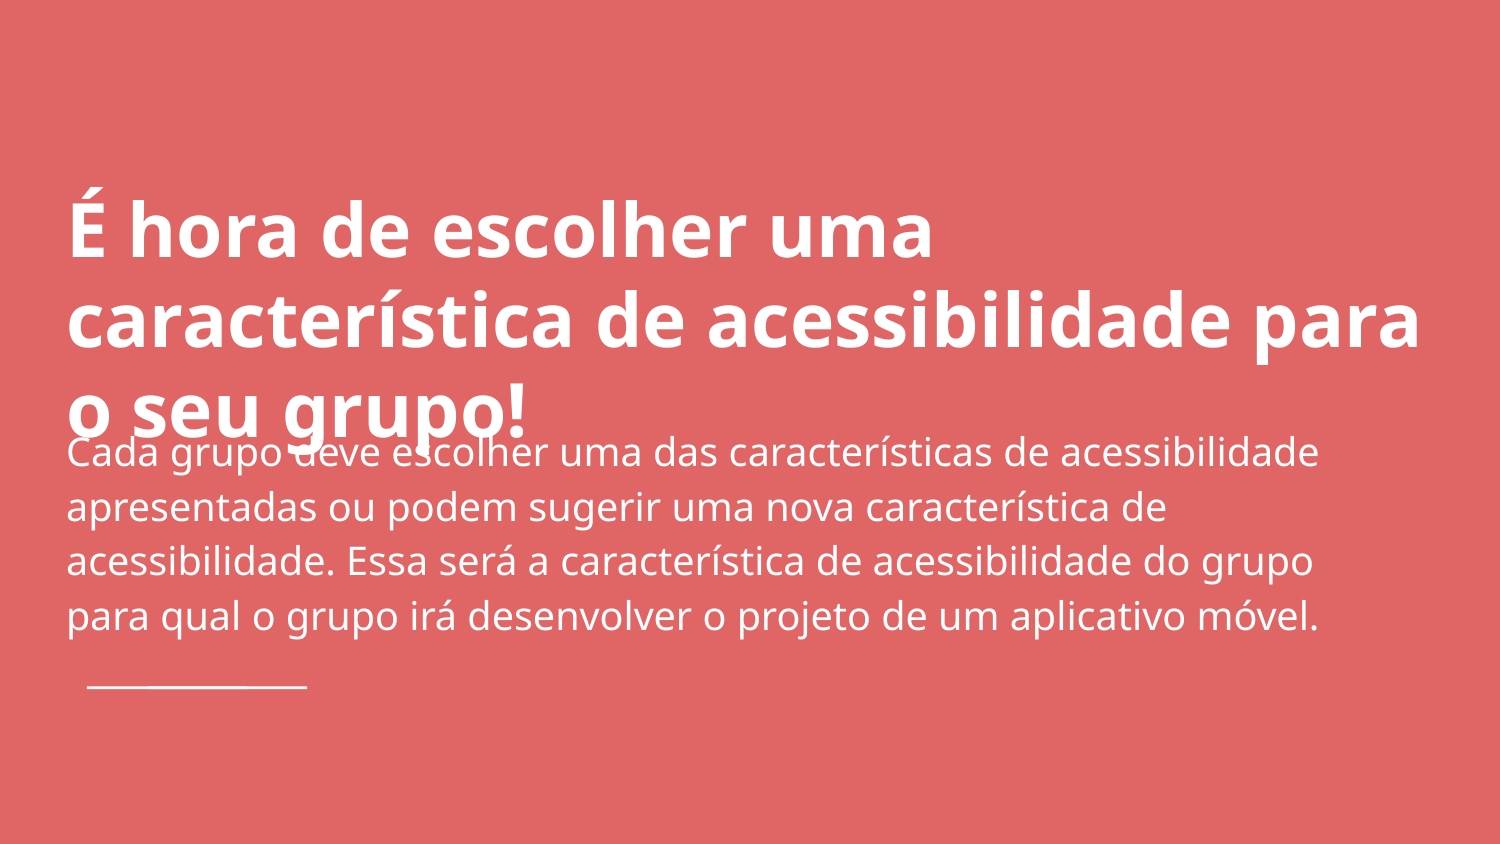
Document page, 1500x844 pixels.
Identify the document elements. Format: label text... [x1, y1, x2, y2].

list Cada grupo deve escolher uma das características de acessibilidade apresentadas ou podem sugerir uma nova característica de acessibilidade. Essa será a característica de acessibilidade do grupo para qual o grupo irá desenvolver o projeto de um aplicativo móvel. [51, 405, 1412, 665]
title É hora de escolher uma característica de acessibilidade para o seu grupo! [51, 167, 1449, 478]
